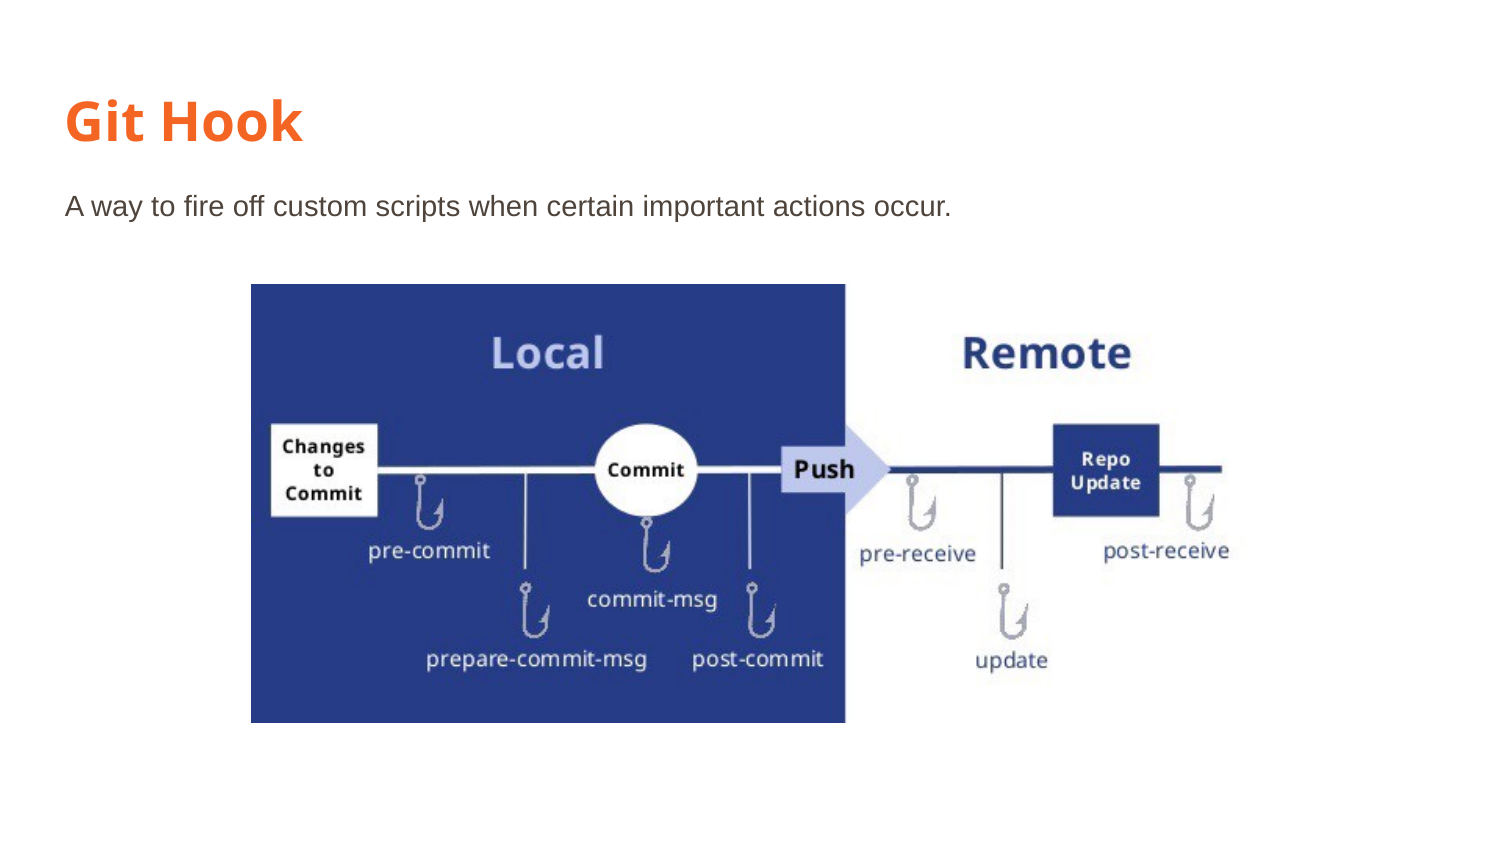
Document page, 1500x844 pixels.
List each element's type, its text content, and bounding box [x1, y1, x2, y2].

picture [251, 284, 1249, 723]
text_box A way to fire off custom scripts when certain important actions occur. [49, 172, 1448, 238]
title Git Hook [49, 67, 1448, 172]
